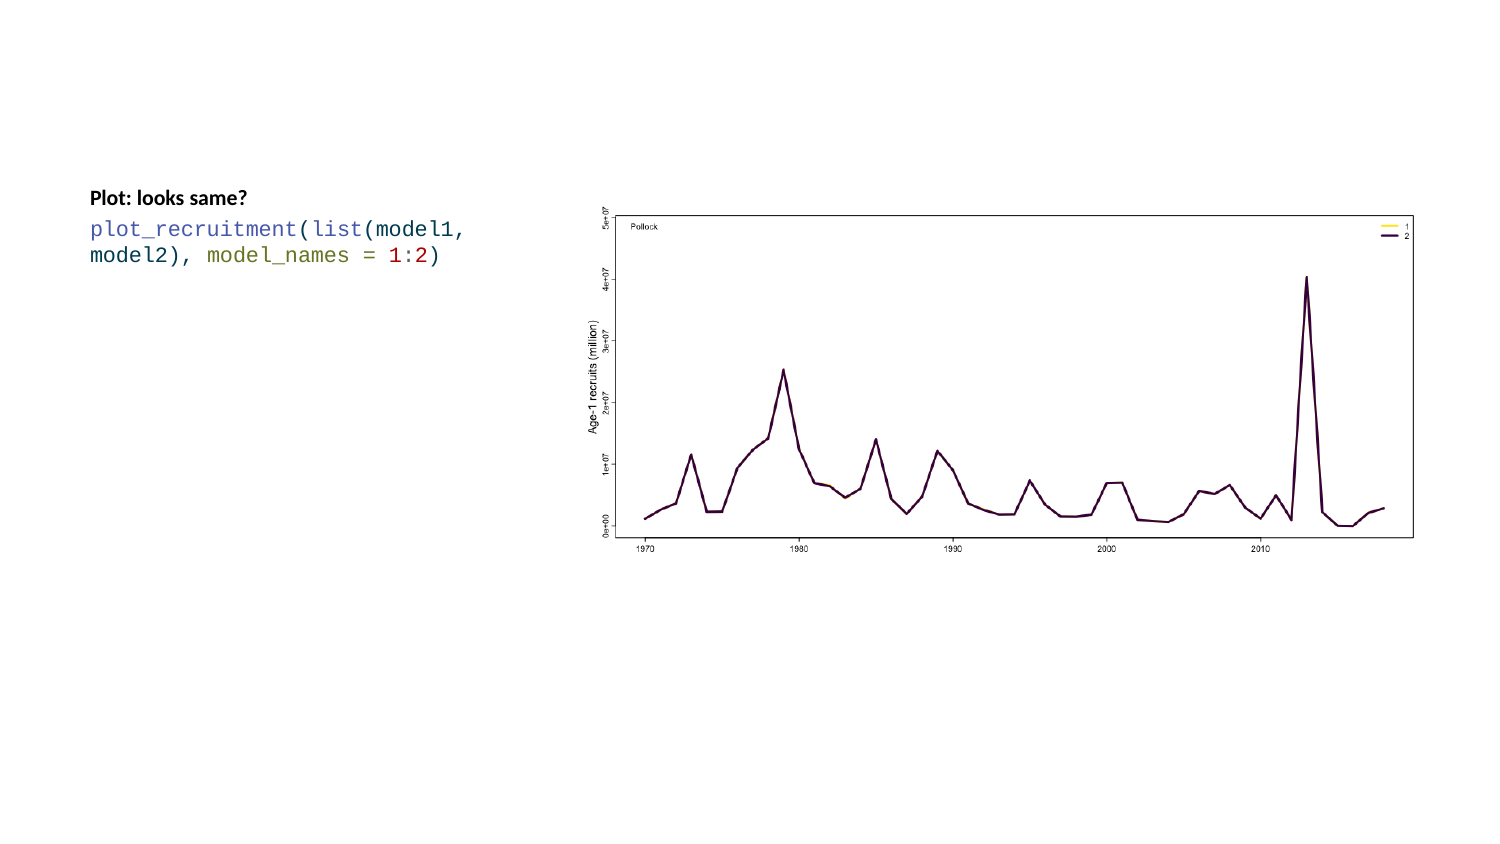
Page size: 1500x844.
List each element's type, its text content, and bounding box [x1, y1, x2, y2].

picture [585, 183, 1424, 603]
list Plot: looks same? plot_recruitment(list(model1, model2), model_names = 1:2) [75, 176, 569, 754]
